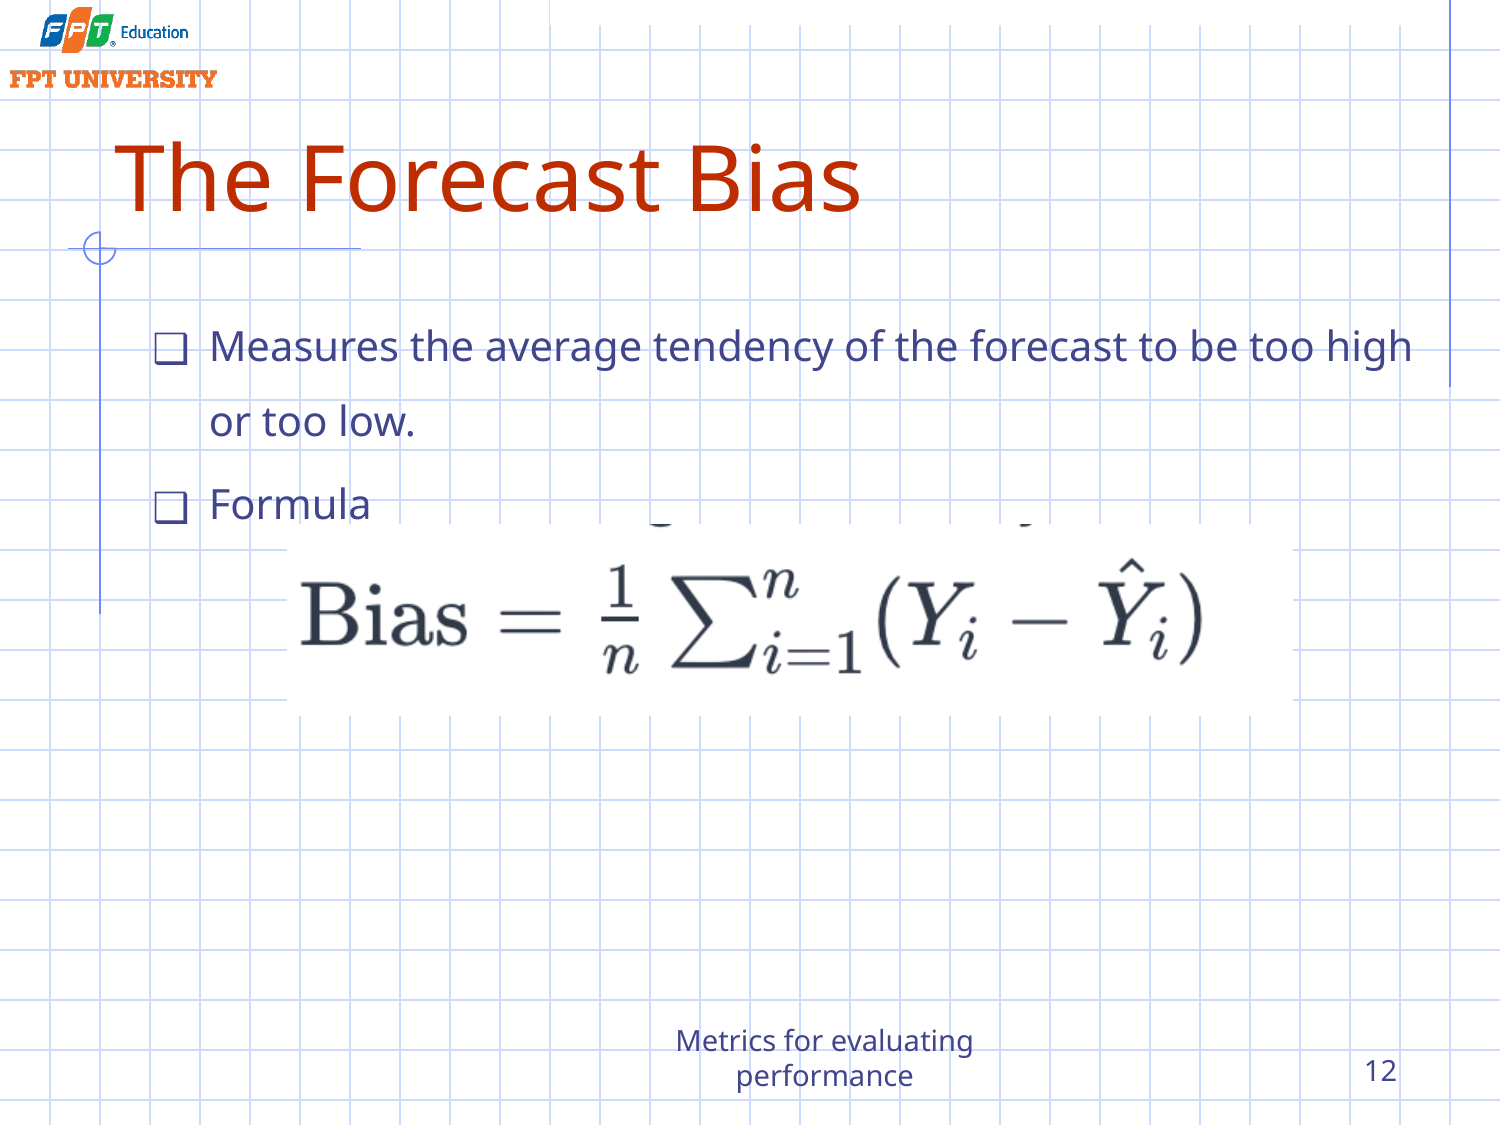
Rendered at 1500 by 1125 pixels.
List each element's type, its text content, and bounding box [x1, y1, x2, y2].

text_box Metrics for evaluating performance [587, 1024, 1063, 1100]
picture [10, 6, 217, 88]
title The Forecast Bias [99, 50, 1375, 238]
list Measures the average tendency of the forecast to be too high or too low. Formula [137, 287, 1438, 988]
picture [287, 524, 1293, 716]
text_box 12 [1099, 1024, 1413, 1100]
